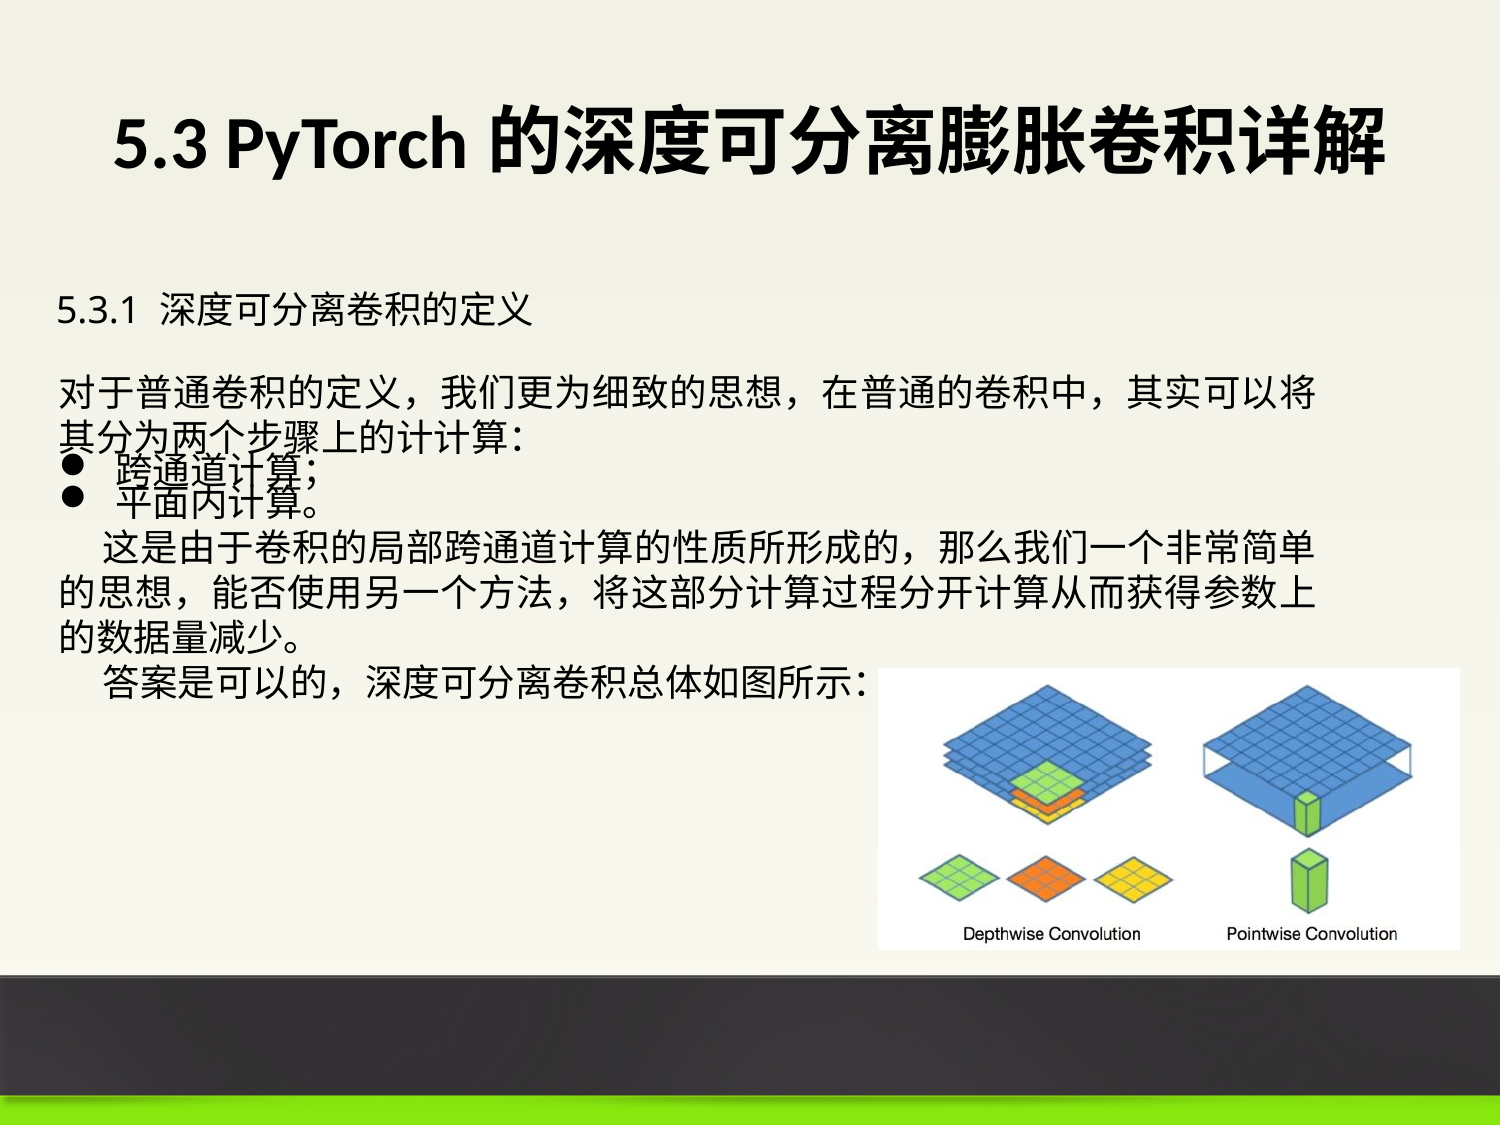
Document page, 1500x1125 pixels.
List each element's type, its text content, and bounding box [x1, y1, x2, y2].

title 5.3 PyTorch的深度可分离膨胀卷积详解 [75, 45, 1425, 233]
text_box 5.3.1 深度可分离卷积的定义 [41, 278, 792, 339]
picture [0, 0, 1500, 1125]
text_box 对于普通卷积的定义，我们更为细致的思想，在普通的卷积中，其实可以将其分为两个步骤上的计计算： 跨通道计算； 平面内计算。 这是由于卷积的局部跨通道计算的性质所形成的，那么我们一个非常简单的思想，能否使用另一个方法，将这部分计算过程分开计算从而获得参数上的数据量减少。 答案是可以的，深度可分离卷积总体如图所示： [44, 361, 1332, 712]
